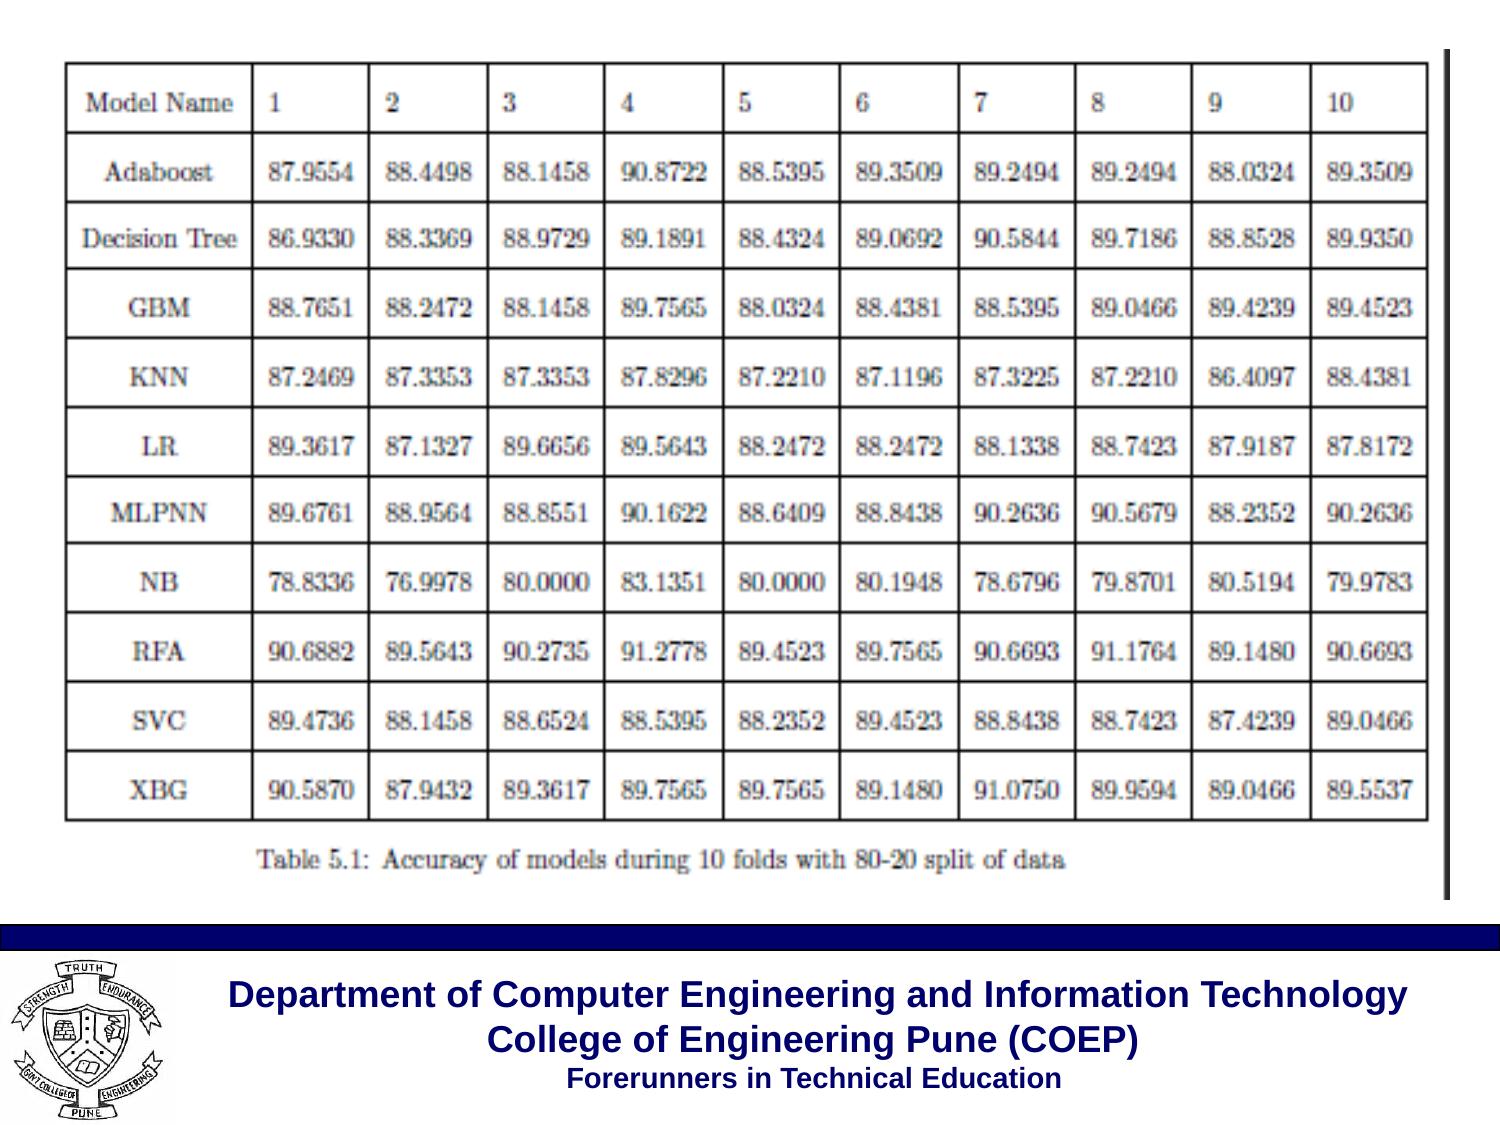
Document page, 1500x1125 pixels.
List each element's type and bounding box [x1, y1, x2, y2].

list [49, 49, 1451, 901]
